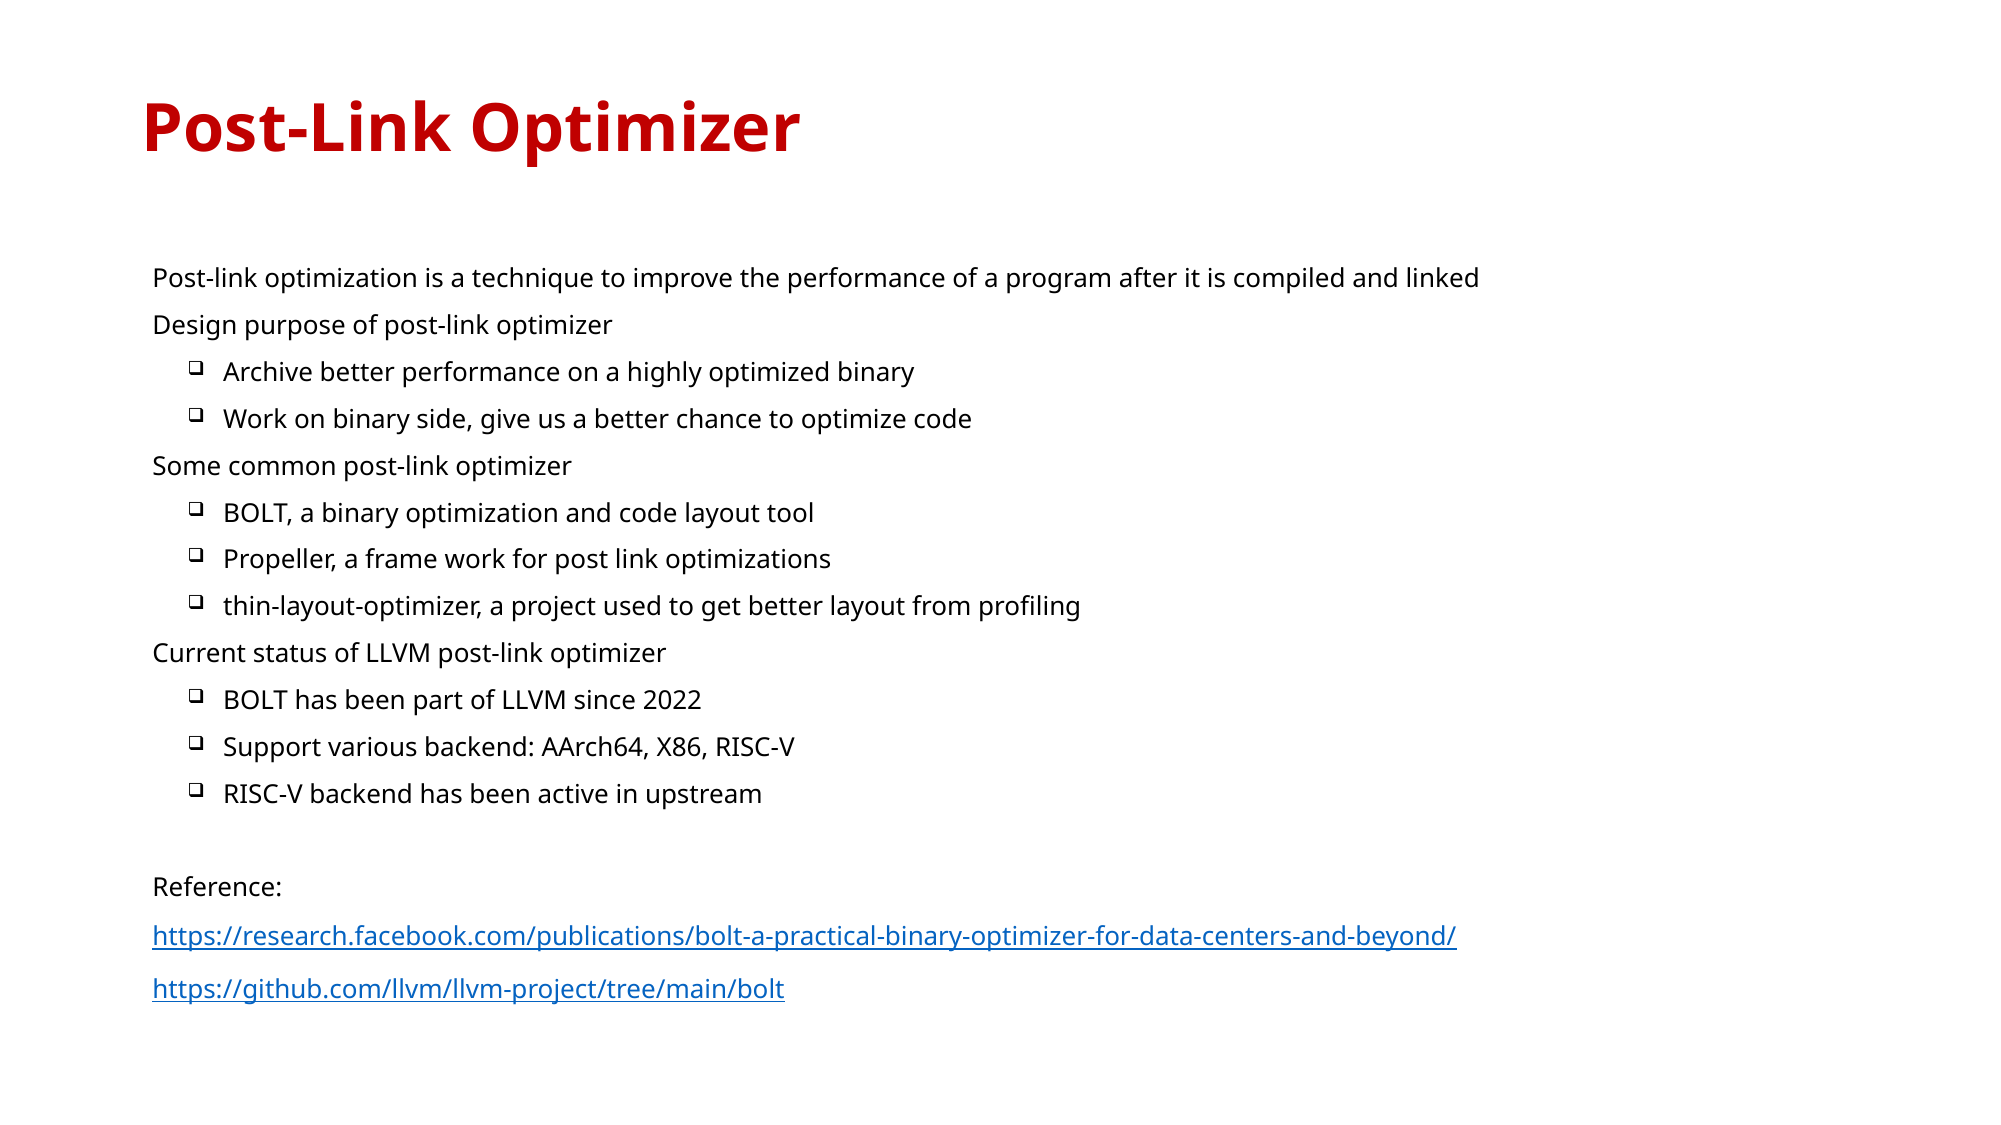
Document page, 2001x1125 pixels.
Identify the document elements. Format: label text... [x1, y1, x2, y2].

title Post-Link Optimizer [126, 21, 1852, 239]
list Post-link optimization is a technique to improve the performance of a program after it is compiled and linked Design purpose of post-link optimizer Archive better performance on a highly optimized binary Work on binary side, give us a better chance to optimize code Some common post-link optimizer BOLT, a binary optimization and code layout tool Propeller, a frame work for post link optimizations thin-layout-optimizer, a project used to get better layout from profiling Current status of LLVM post-link optimizer BOLT has been part of LLVM since 2022 Support various backend: AArch64, X86, RISC-V RISC-V backend has been active in upstream Reference: https://research.facebook.com/publications/bolt-a-practical-binary-optimizer-for-data-centers-and-beyond/ https://github.com/llvm/llvm-project/tree/main/bolt [137, 238, 1863, 1022]
